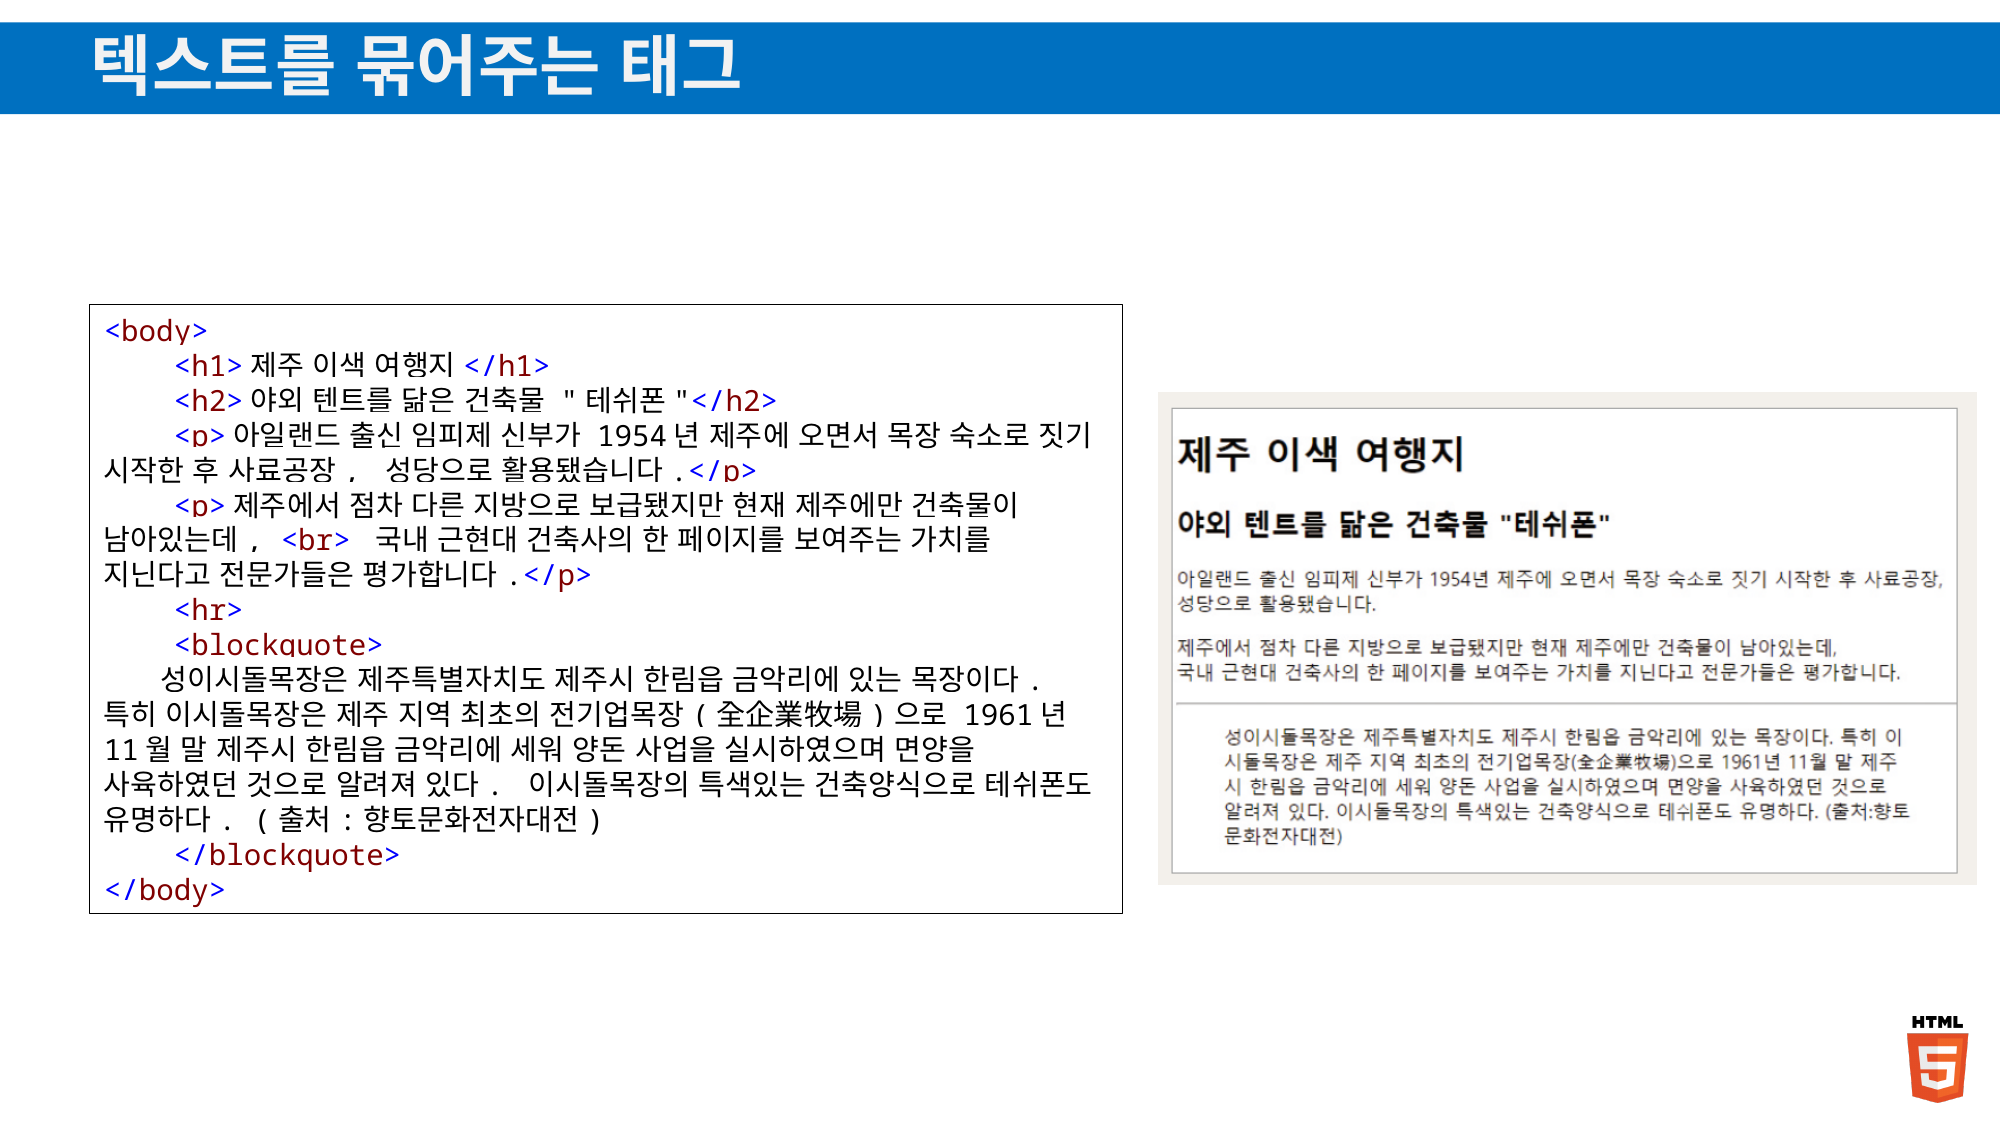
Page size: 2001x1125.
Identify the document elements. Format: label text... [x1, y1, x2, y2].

picture [1158, 392, 1977, 885]
title 텍스트를 묶어주는 태그 [75, 14, 1568, 124]
text_box <body> <h1>제주 이색 여행지</h1> <h2>야외 텐트를 닮은 건축물 "테쉬폰"</h2> <p>아일랜드 출신 임피제 신부가 1954년 제주에 오면서 목장 숙소로 짓기 시작한 후 사료공장, 성당으로 활용됐습니다.</p> <p>제주에서 점차 다른 지방으로 보급됐지만 현재 제주에만 건축물이 남아있는데, <br> 국내 근현대 건축사의 한 페이지를 보여주는 가치를 지닌다고 전문가들은 평가합니다.</p> <hr> <blockquote> 성이시돌목장은 제주특별자치도 제주시 한림읍 금악리에 있는 목장이다. 특히 이시돌목장은 제주 지역 최초의 전기업목장(全企業牧場)으로 1961년 11월 말 제주시 한림읍 금악리에 세워 양돈 사업을 실시하였으며 면양을 사육하였던 것으로 알려져 있다. 이시돌목장의 특색있는 건축양식으로 테쉬폰도 유명하다. (출처:향토문화전자대전) </blockquote> </body> [88, 304, 1123, 914]
picture [1894, 1016, 1981, 1103]
